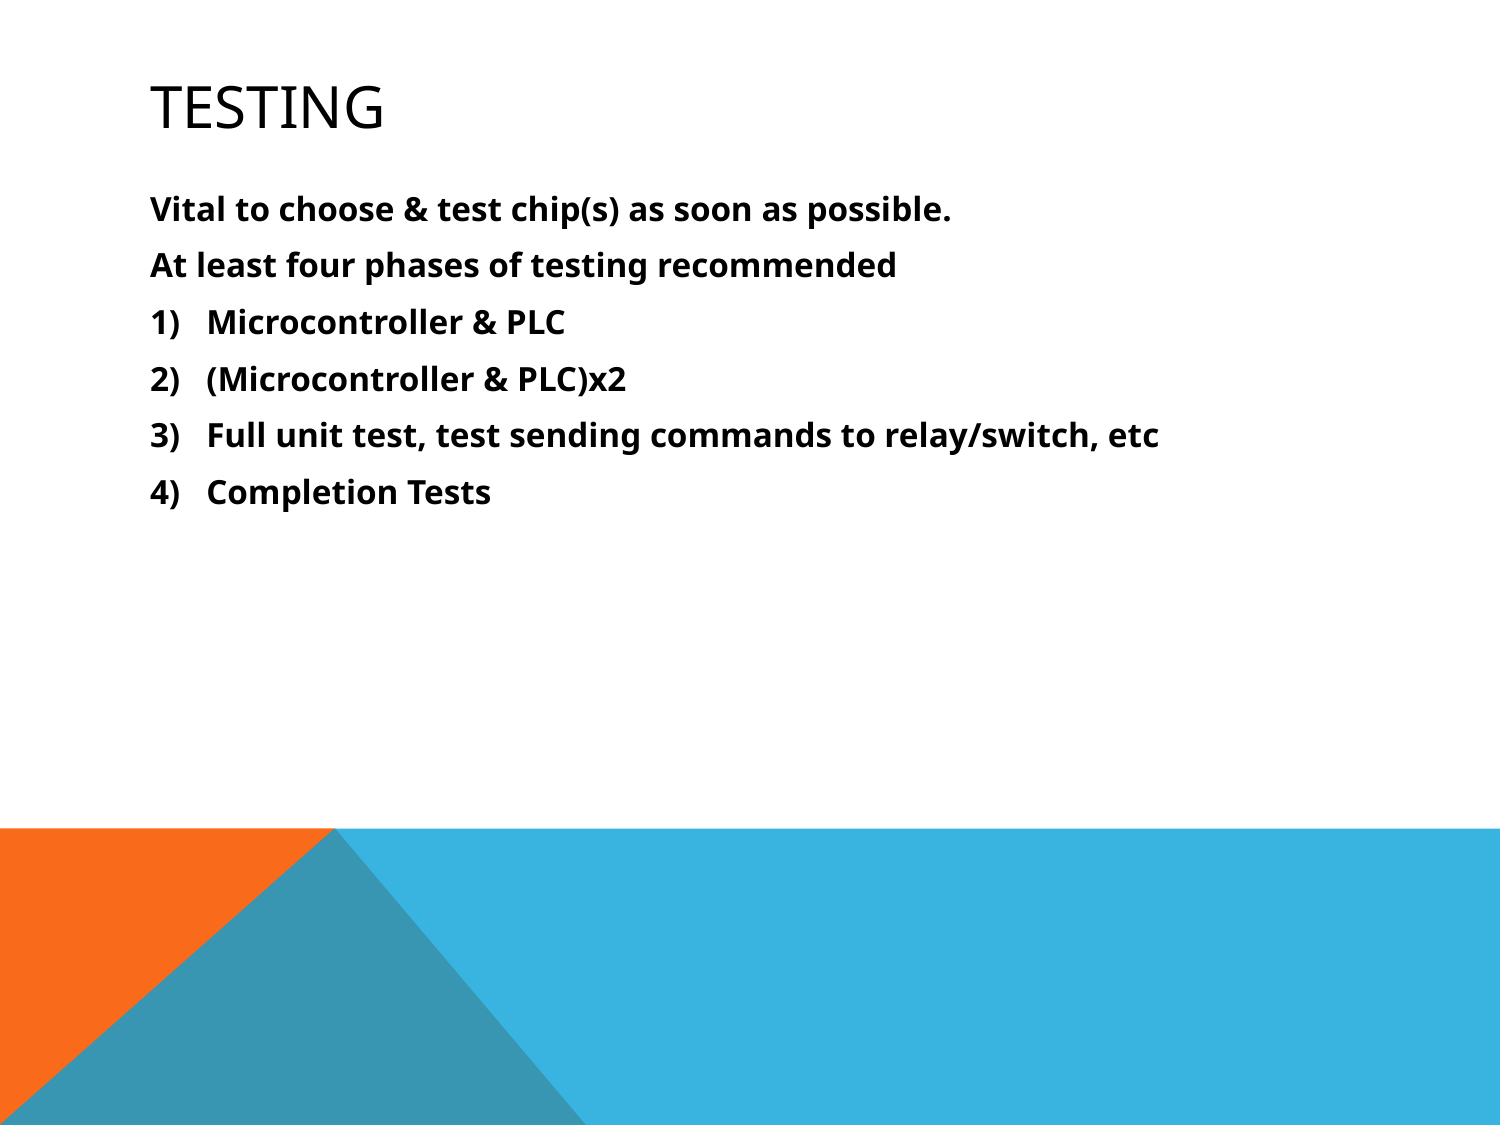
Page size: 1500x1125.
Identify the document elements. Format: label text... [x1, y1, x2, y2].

title Testing [135, 60, 1369, 150]
list Vital to choose & test chip(s) as soon as possible. At least four phases of testing recommended Microcontroller & PLC (Microcontroller & PLC)x2 Full unit test, test sending commands to relay/switch, etc Completion Tests [135, 180, 1369, 768]
